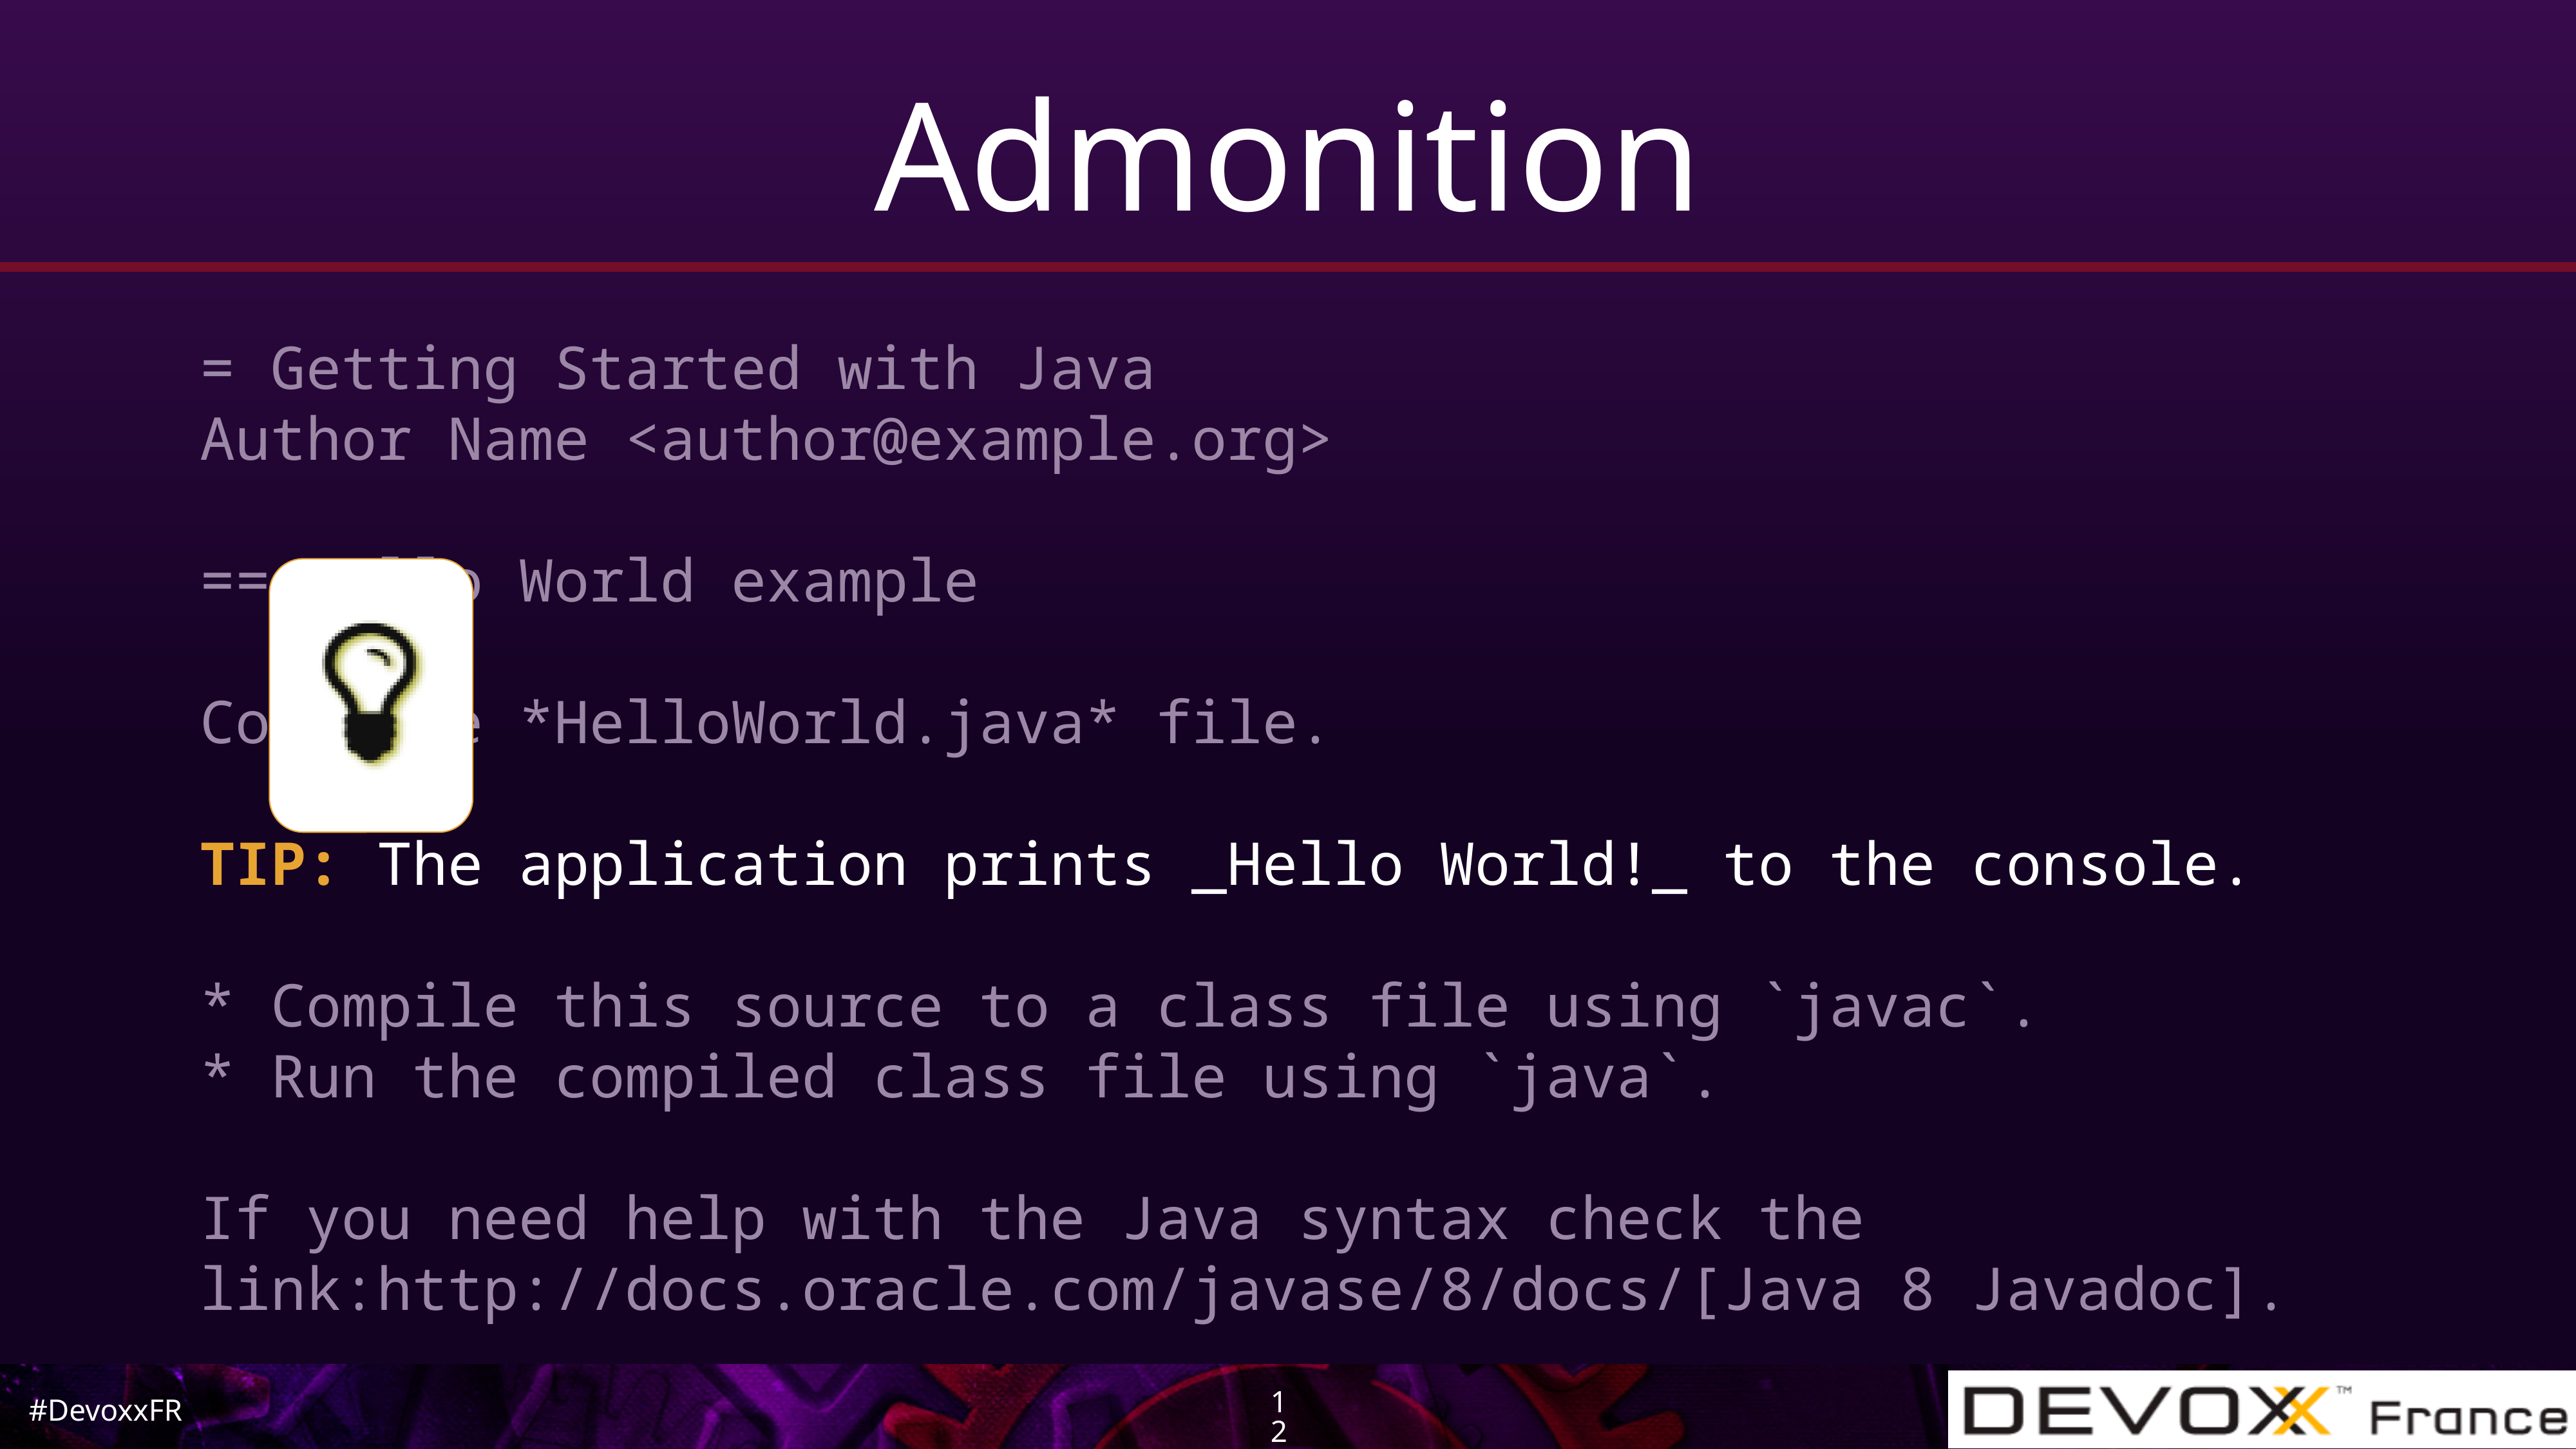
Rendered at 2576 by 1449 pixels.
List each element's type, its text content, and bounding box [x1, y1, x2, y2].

picture [0, 1364, 2576, 1449]
slide_number 12 [1262, 1375, 1312, 1427]
picture [0, 262, 510, 272]
title Admonition [510, 14, 2066, 288]
picture [2066, 262, 2576, 272]
list = Getting Started with Java Author Name <author@example.org> == Hello World example Copy the *HelloWorld.java* file. TIP: The application prints _Hello World!_ to the console. * Compile this source to a class file using `javac`. * Run the compiled class file using `java`. If you need help with the Java syntax check the link:http://docs.oracle.com/javase/8/docs/[Java 8 Javadoc]. [192, 322, 2384, 1326]
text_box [269, 558, 473, 833]
